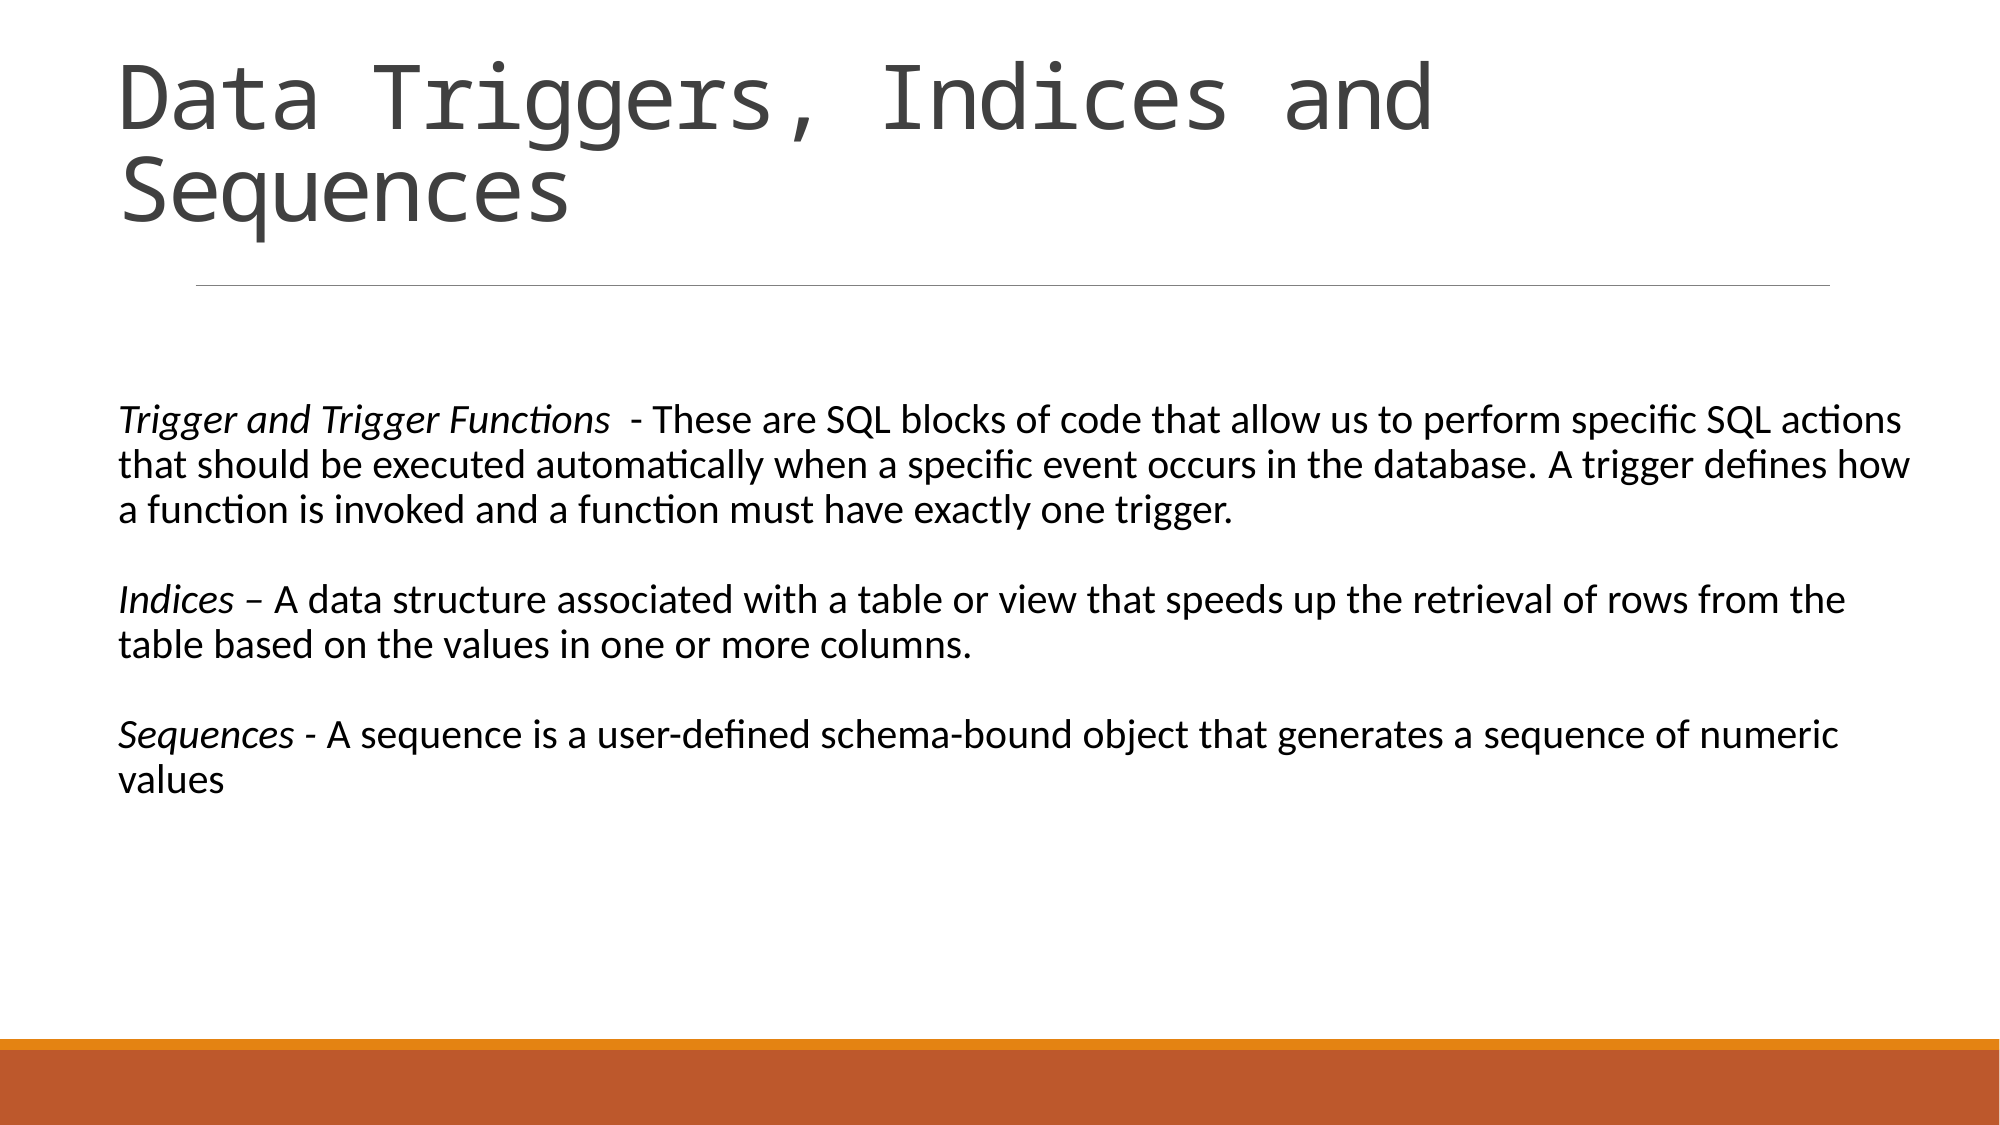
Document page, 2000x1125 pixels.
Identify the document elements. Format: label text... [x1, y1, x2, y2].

text_box Trigger and Trigger Functions - These are SQL blocks of code that allow us to perform specific SQL actions that should be executed automatically when a specific event occurs in the database. A trigger defines how a function is invoked and a function must have exactly one trigger. Indices – A data structure associated with a table or view that speeds up the retrieval of rows from the table based on the values in one or more columns. Sequences - A sequence is a user-defined schema-bound object that generates a sequence of numeric values [103, 390, 1944, 811]
title Data Triggers, Indices and Sequences [102, 104, 1919, 339]
